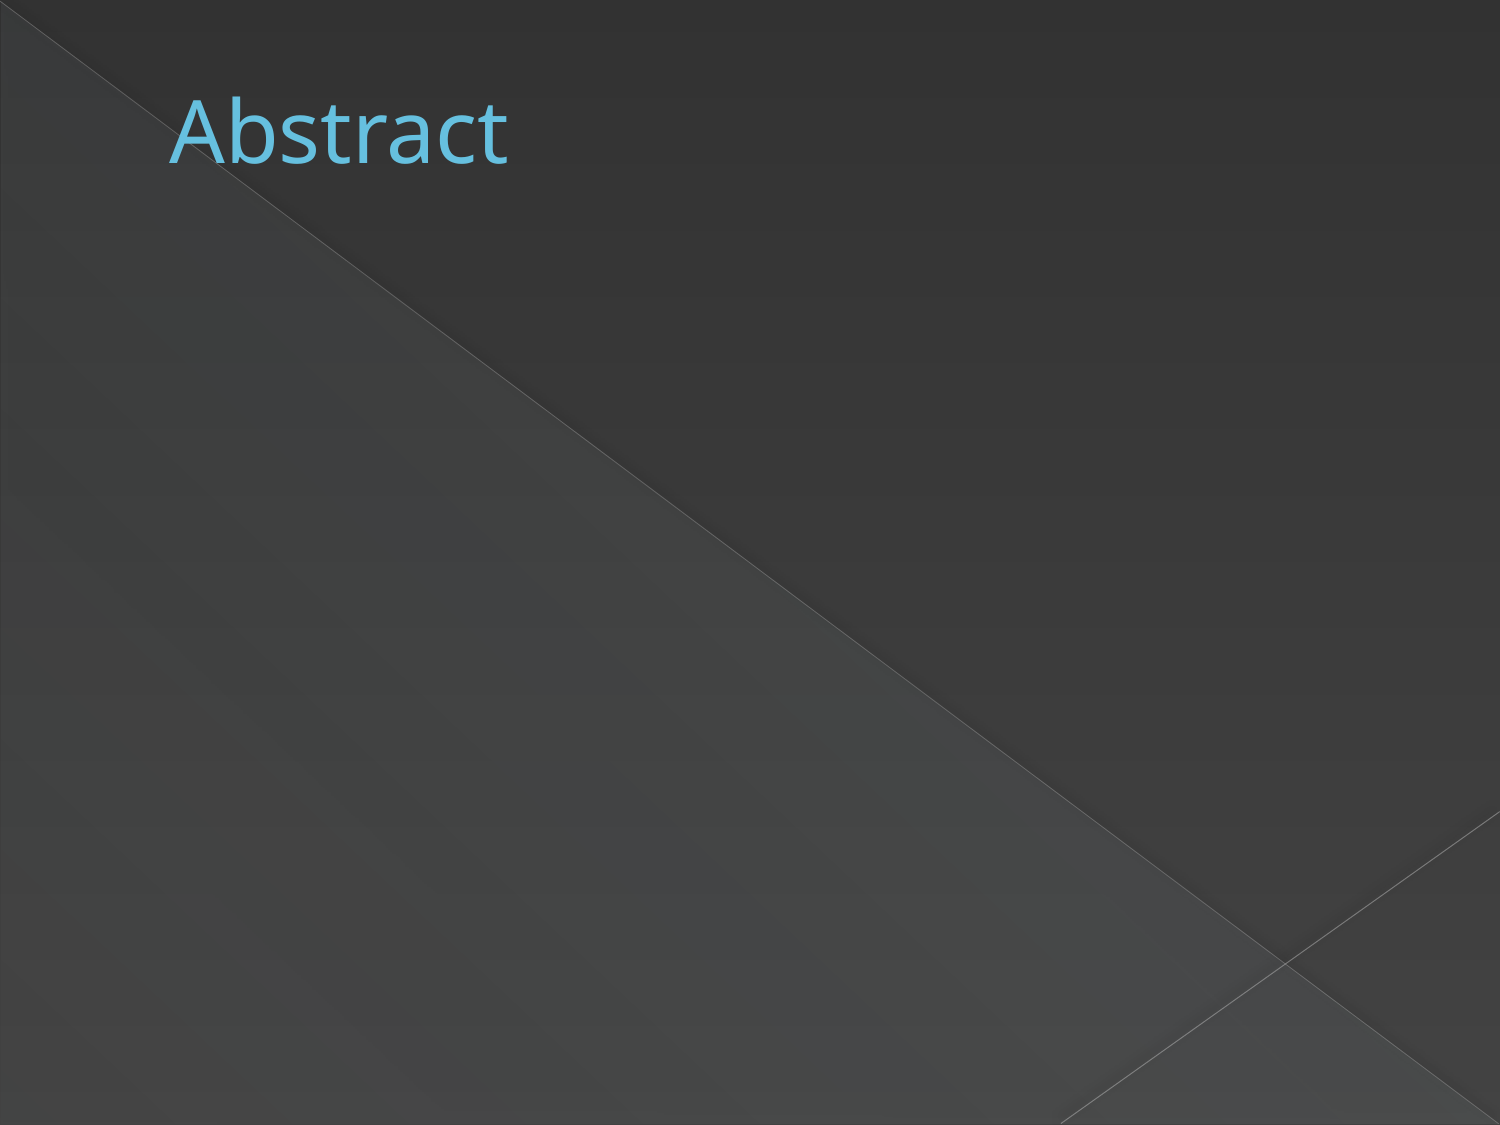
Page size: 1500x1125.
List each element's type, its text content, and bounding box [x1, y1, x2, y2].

title Abstract [75, 43, 1425, 213]
list [75, 224, 1425, 1059]
